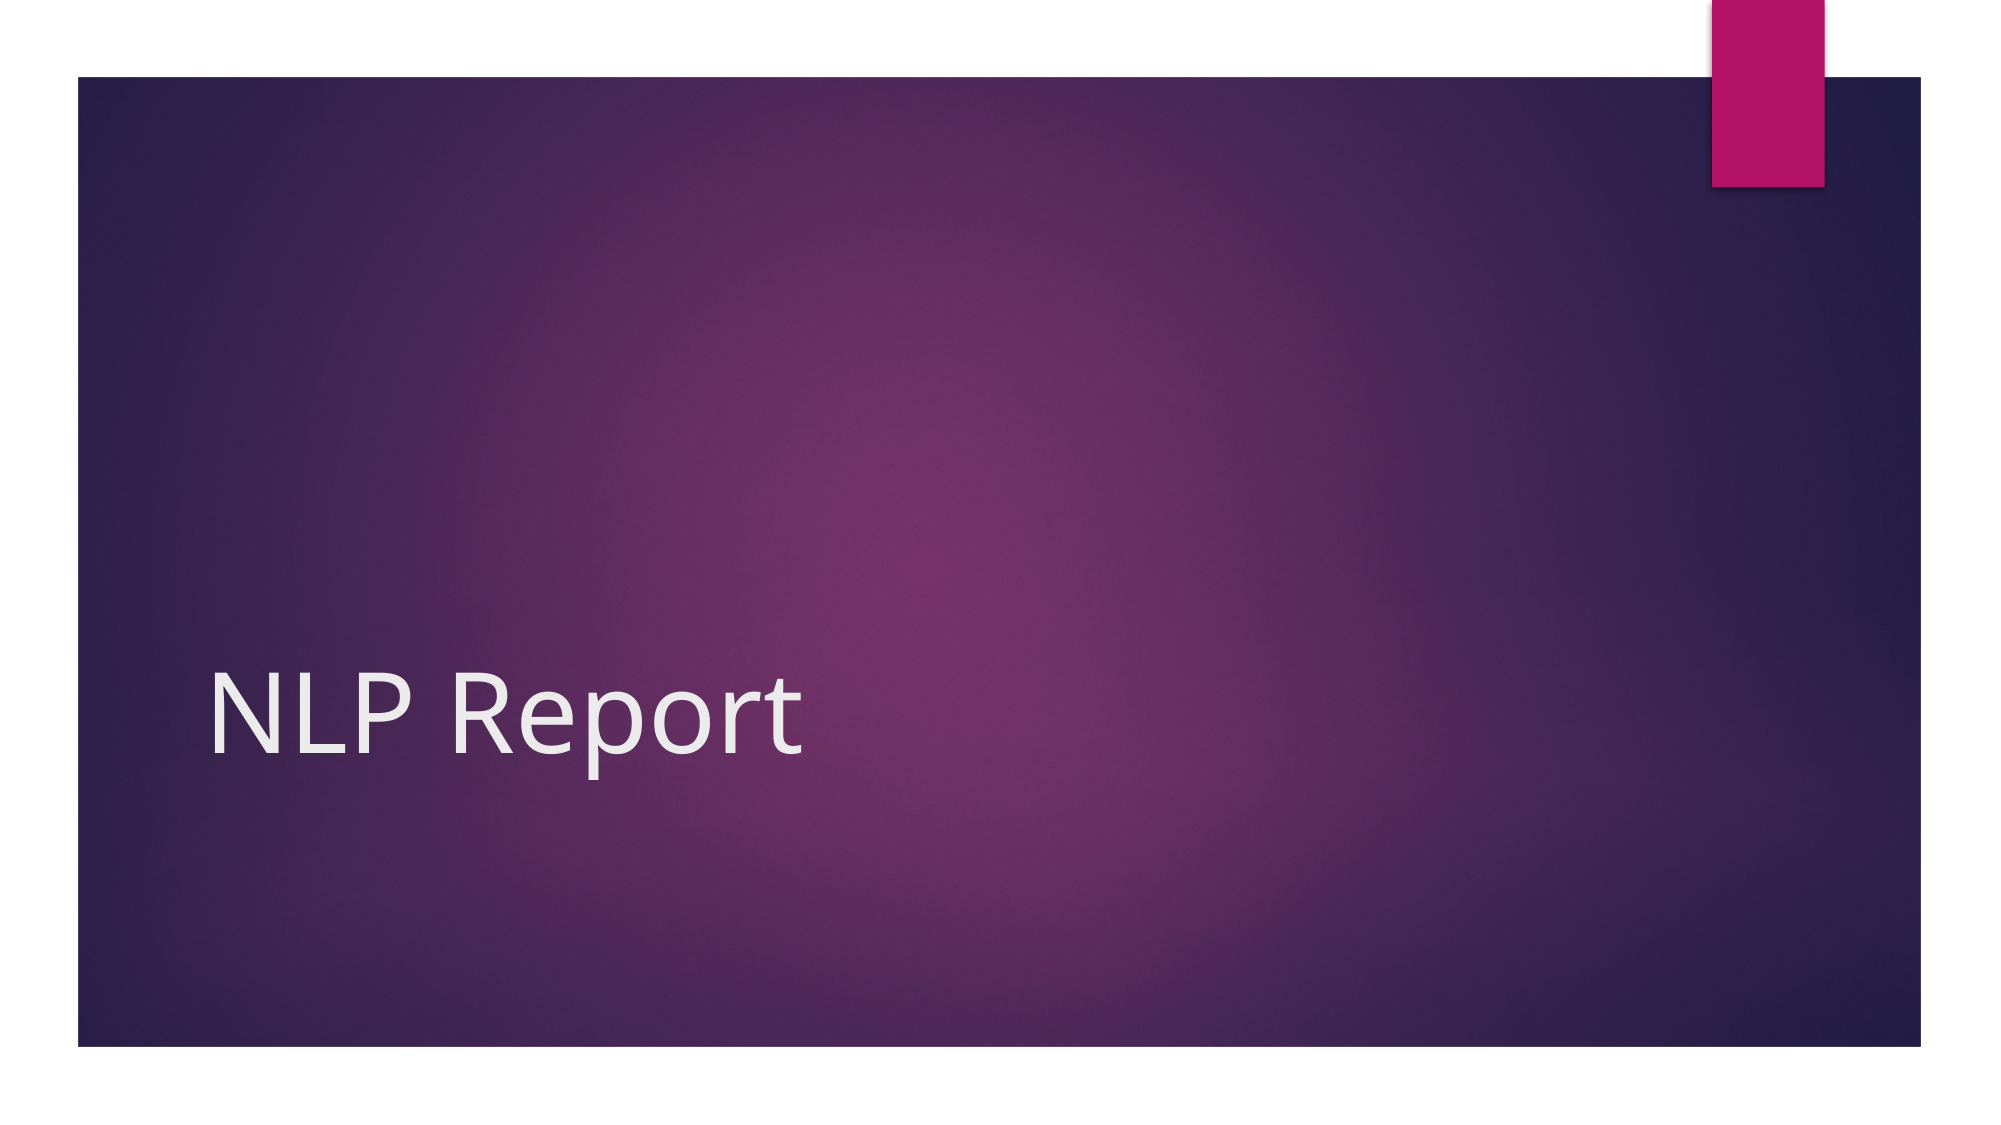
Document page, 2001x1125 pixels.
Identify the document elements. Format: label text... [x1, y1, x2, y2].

title NLP Report [189, 344, 1638, 784]
